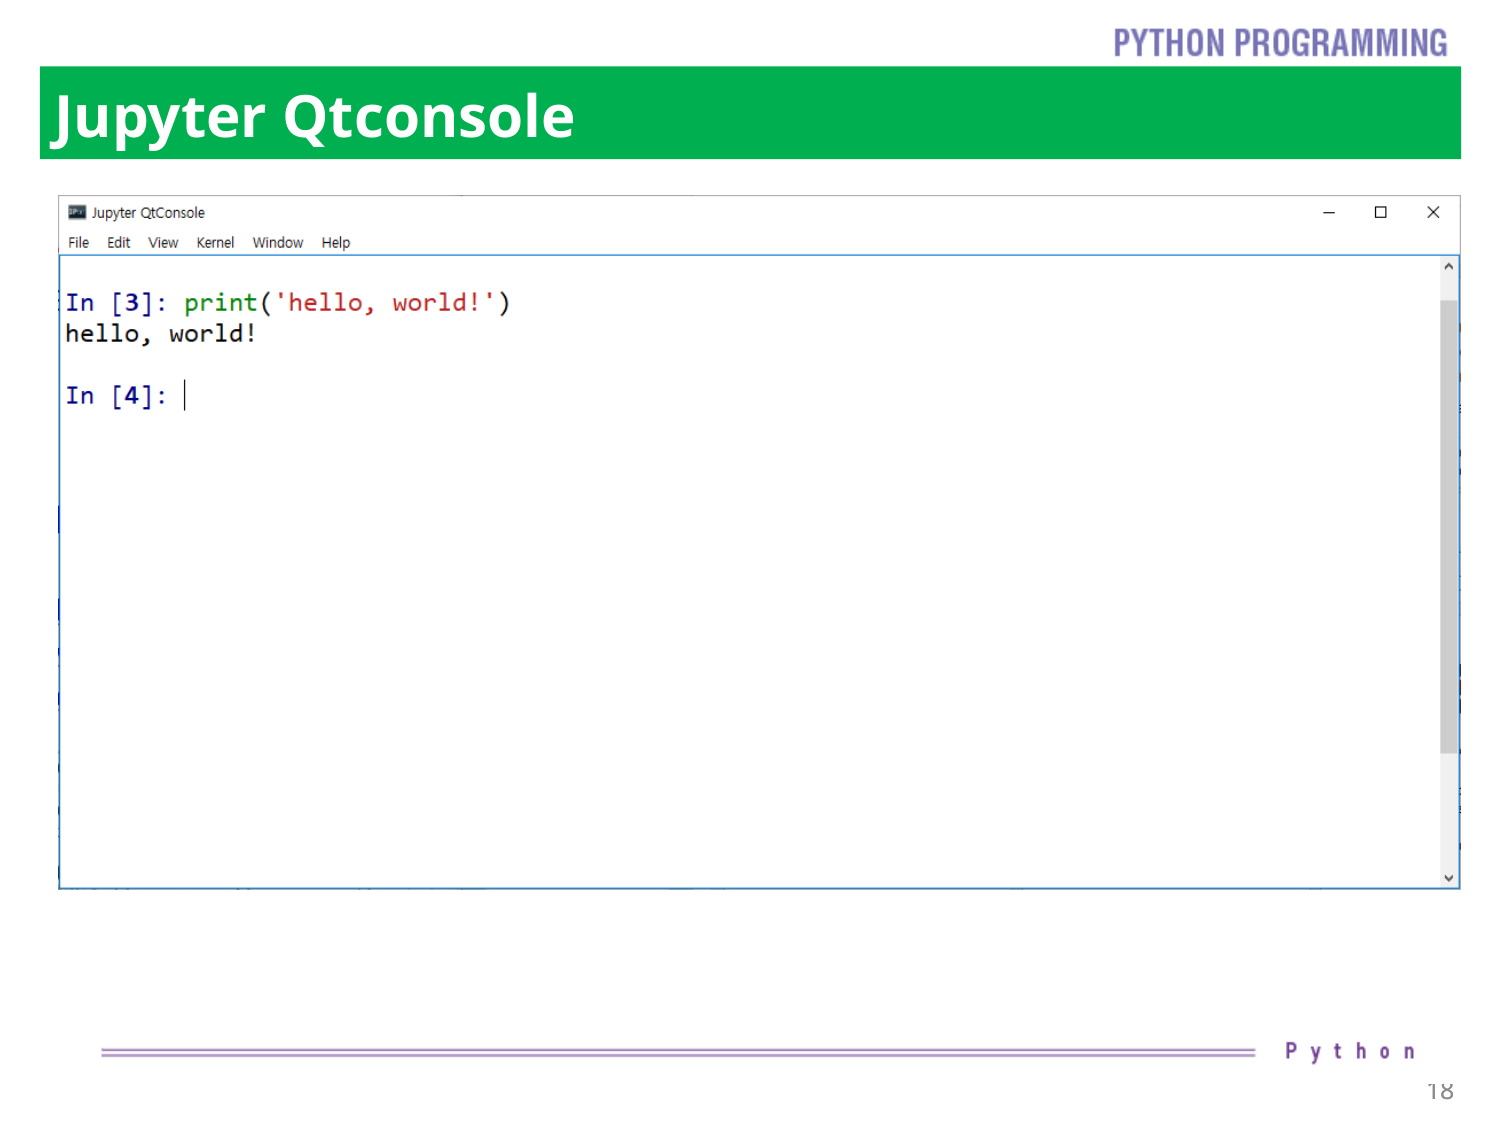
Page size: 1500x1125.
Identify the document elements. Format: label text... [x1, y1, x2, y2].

slide_number 18 [1119, 1071, 1470, 1112]
picture [18, 1020, 1483, 1084]
title Jupyter Qtconsole [39, 76, 1444, 152]
picture [1106, 13, 1462, 66]
picture [58, 195, 1461, 890]
